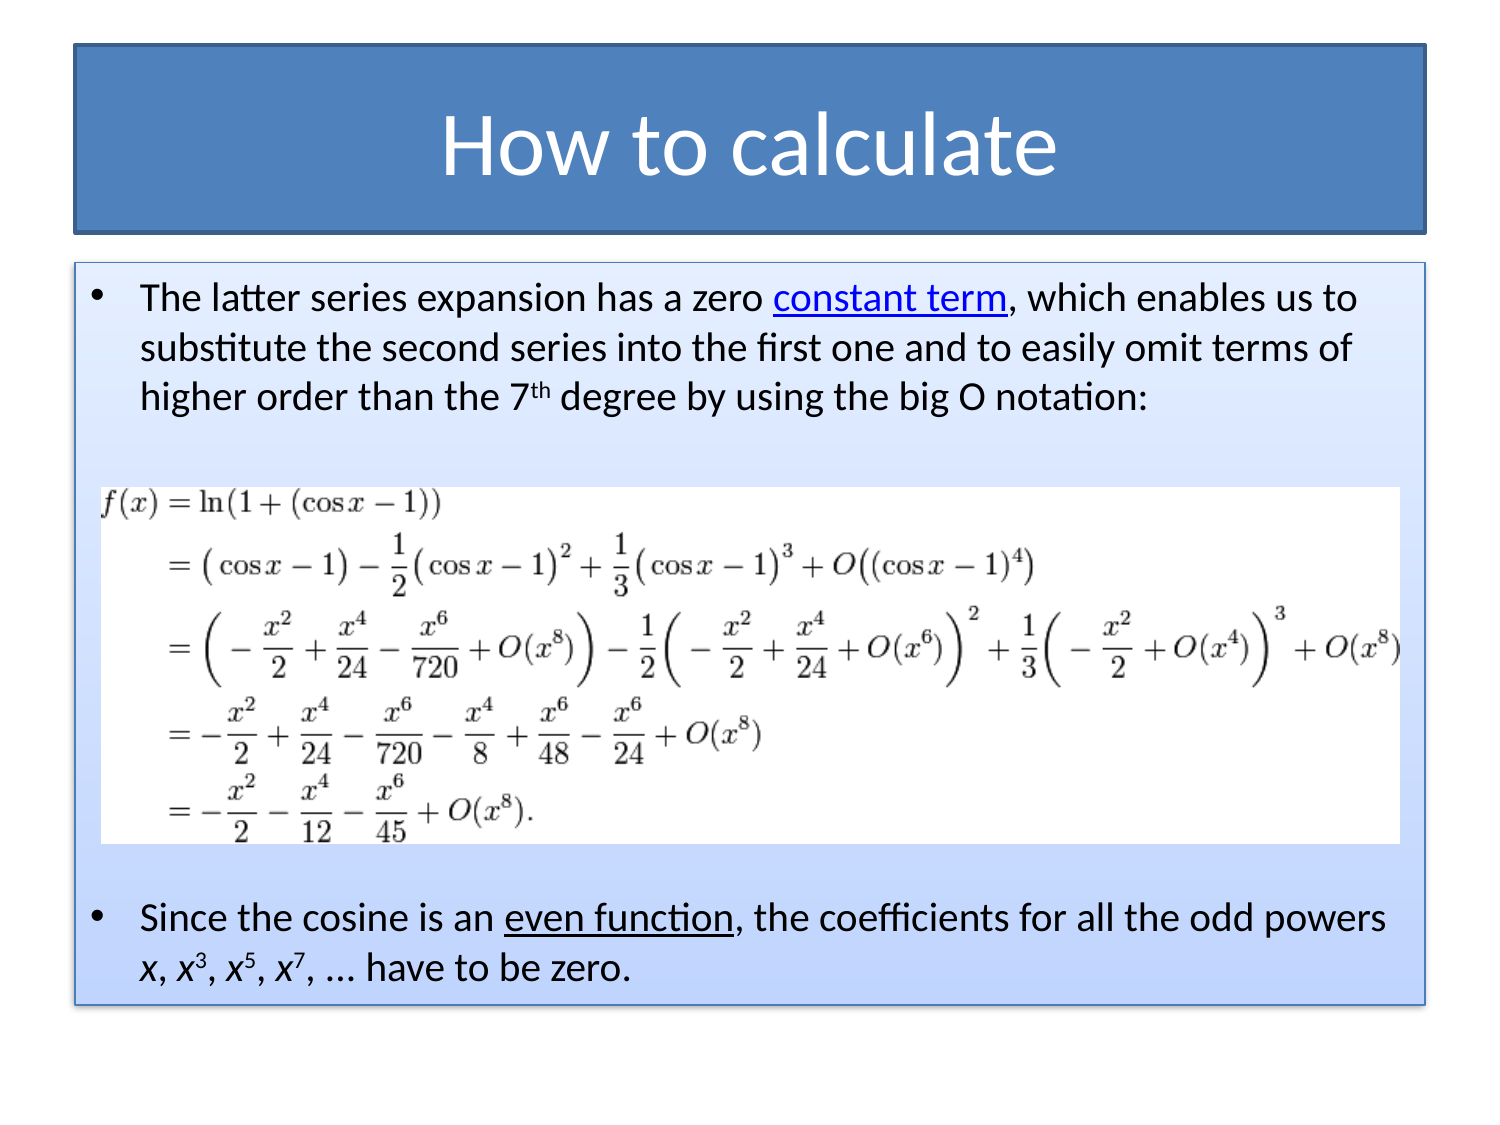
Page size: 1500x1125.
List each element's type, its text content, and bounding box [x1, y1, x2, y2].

title How to calculate [73, 43, 1427, 235]
list The latter series expansion has a zero constant term, which enables us to substitute the second series into the first one and to easily omit terms of higher order than the 7th degree by using the big O notation: Since the cosine is an even function, the coefficients for all the odd powers x, x3, x5, x7, ... have to be zero. [74, 262, 1426, 1006]
picture [101, 487, 1401, 844]
